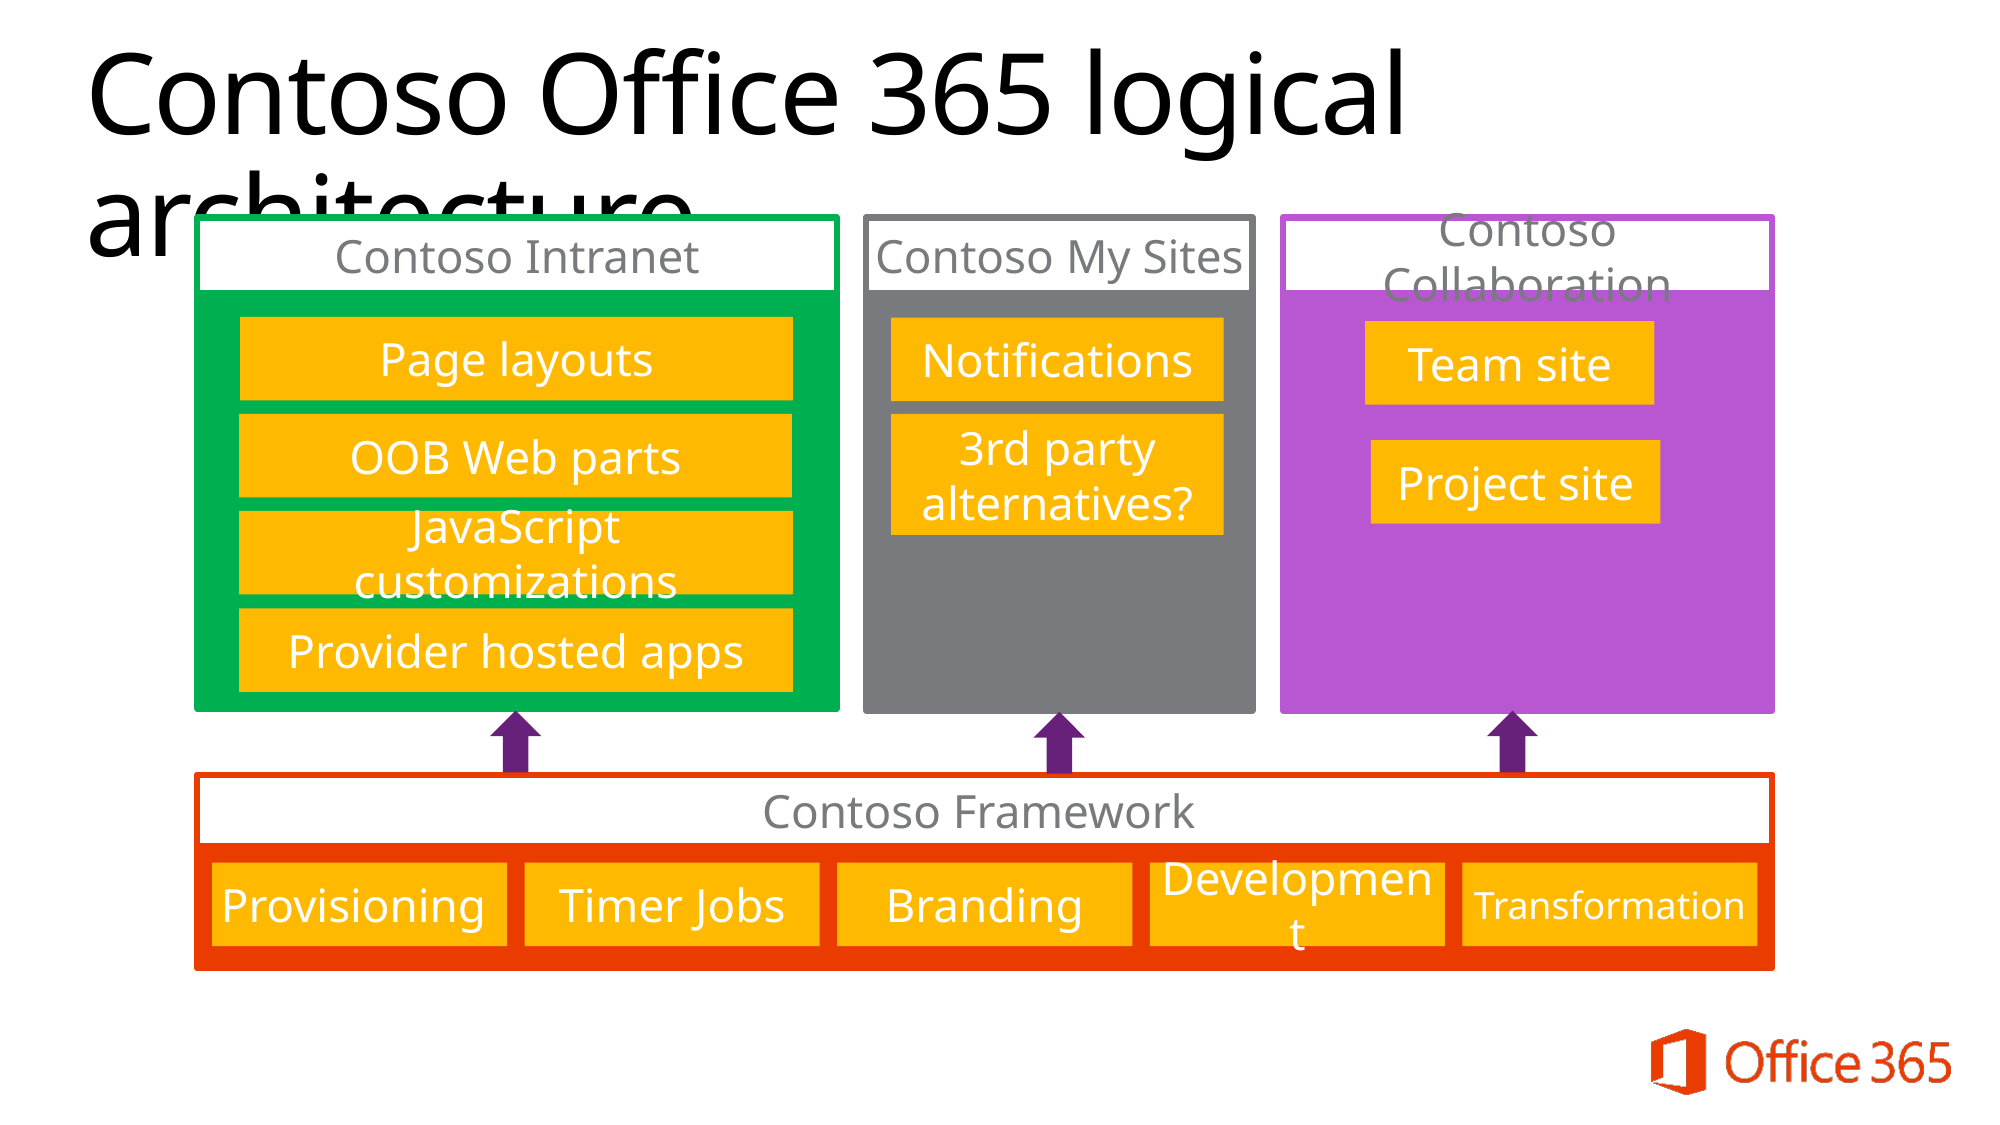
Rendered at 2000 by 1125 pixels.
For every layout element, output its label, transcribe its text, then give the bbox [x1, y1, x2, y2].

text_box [197, 217, 837, 709]
text_box [489, 710, 543, 774]
text_box [1486, 711, 1539, 774]
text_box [1282, 217, 1773, 711]
picture [1622, 1000, 1978, 1124]
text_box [197, 774, 1773, 969]
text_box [865, 217, 1253, 711]
text_box [1032, 711, 1086, 774]
title Contoso Office 365 logical architecture [85, 37, 1914, 161]
